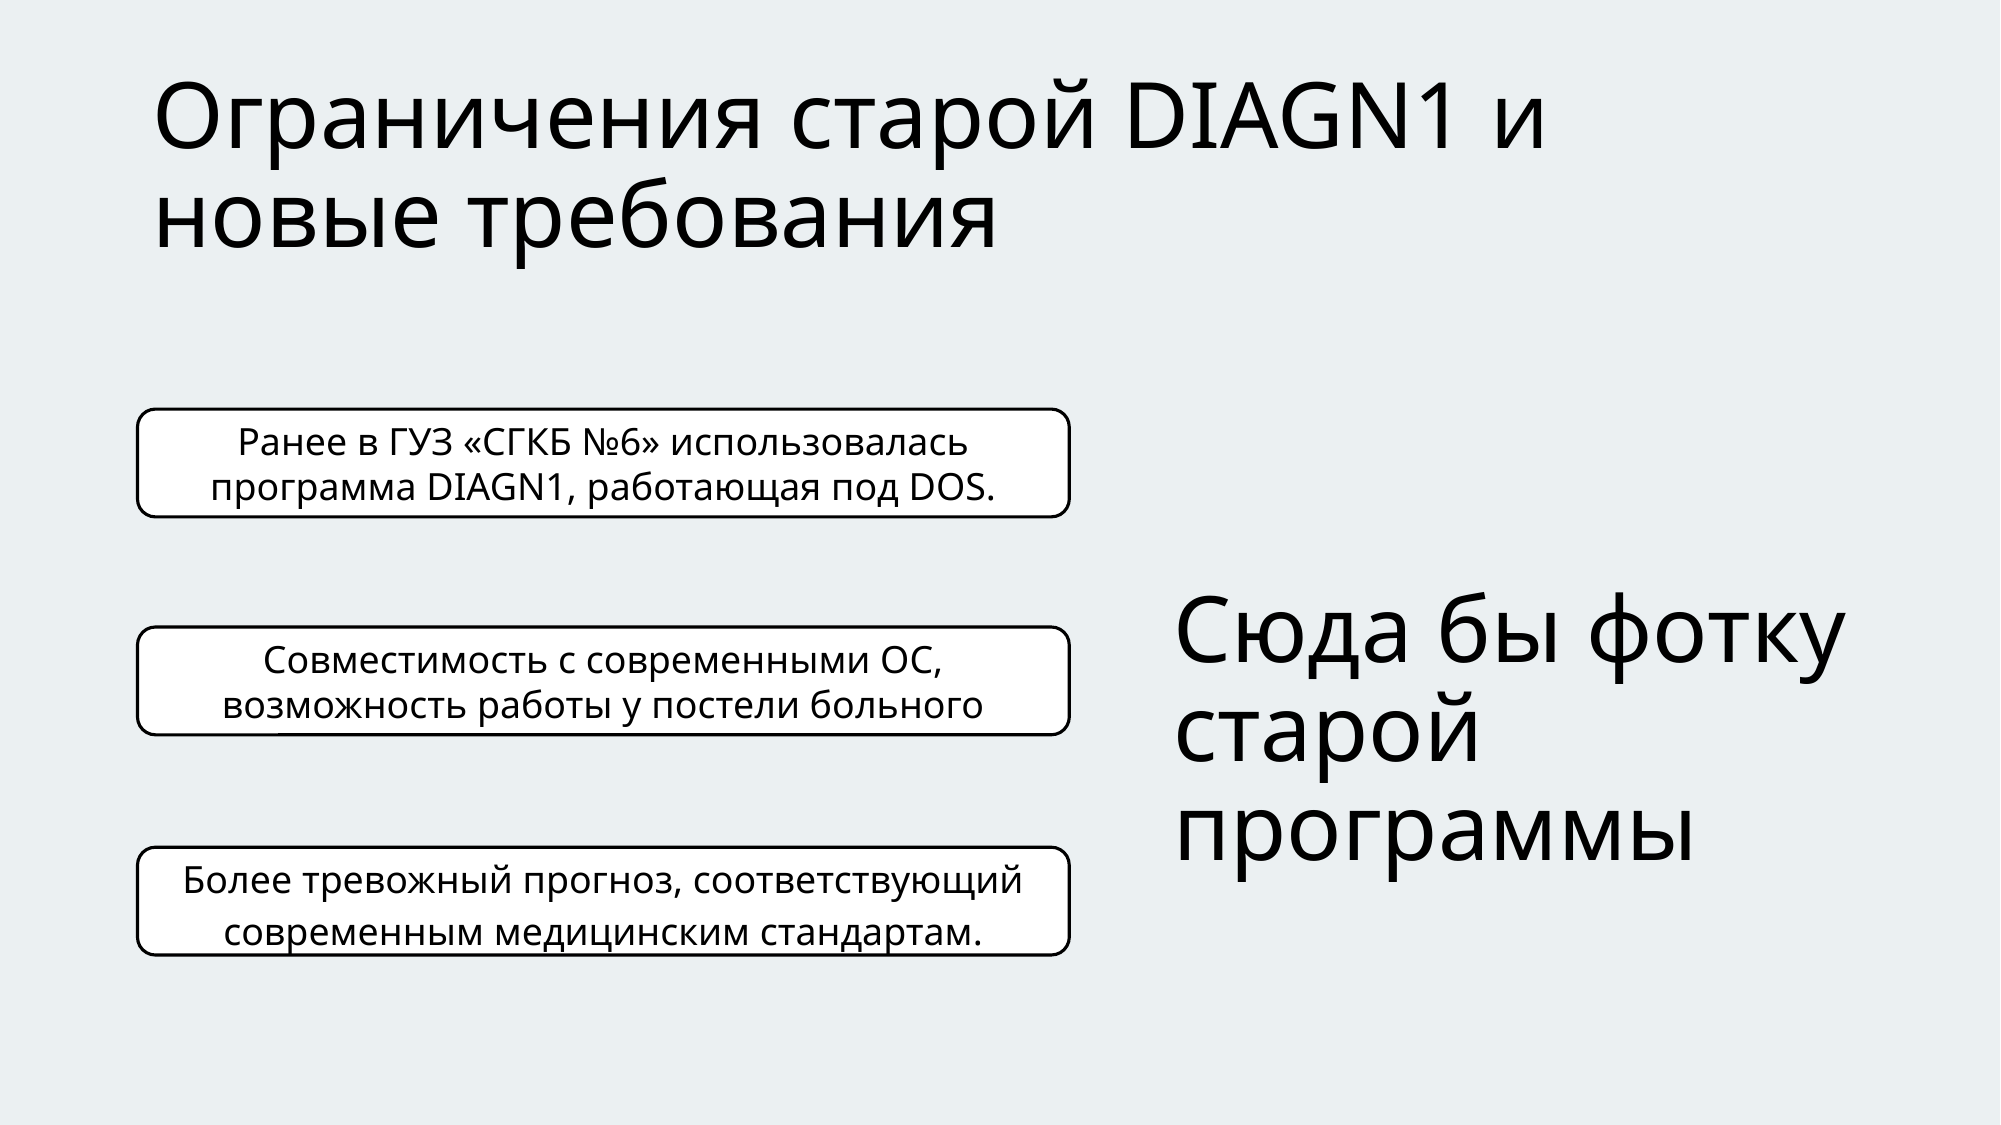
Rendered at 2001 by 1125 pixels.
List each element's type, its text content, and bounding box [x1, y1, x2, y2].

text_box Ранее в ГУЗ «СГКБ №6» использовалась программа DIAGN1, работающая под DOS. [135, 407, 1071, 519]
text_box Сюда бы фотку старой программы [1158, 380, 1952, 1083]
text_box Более тревожный прогноз, соответствующий современным медицинским стандартам. [135, 845, 1071, 957]
title Ограничения старой DIAGN1 и новые требования [137, 59, 1863, 278]
text_box Cовместимость с современными ОС, возможность работы у постели больного [135, 625, 1071, 737]
